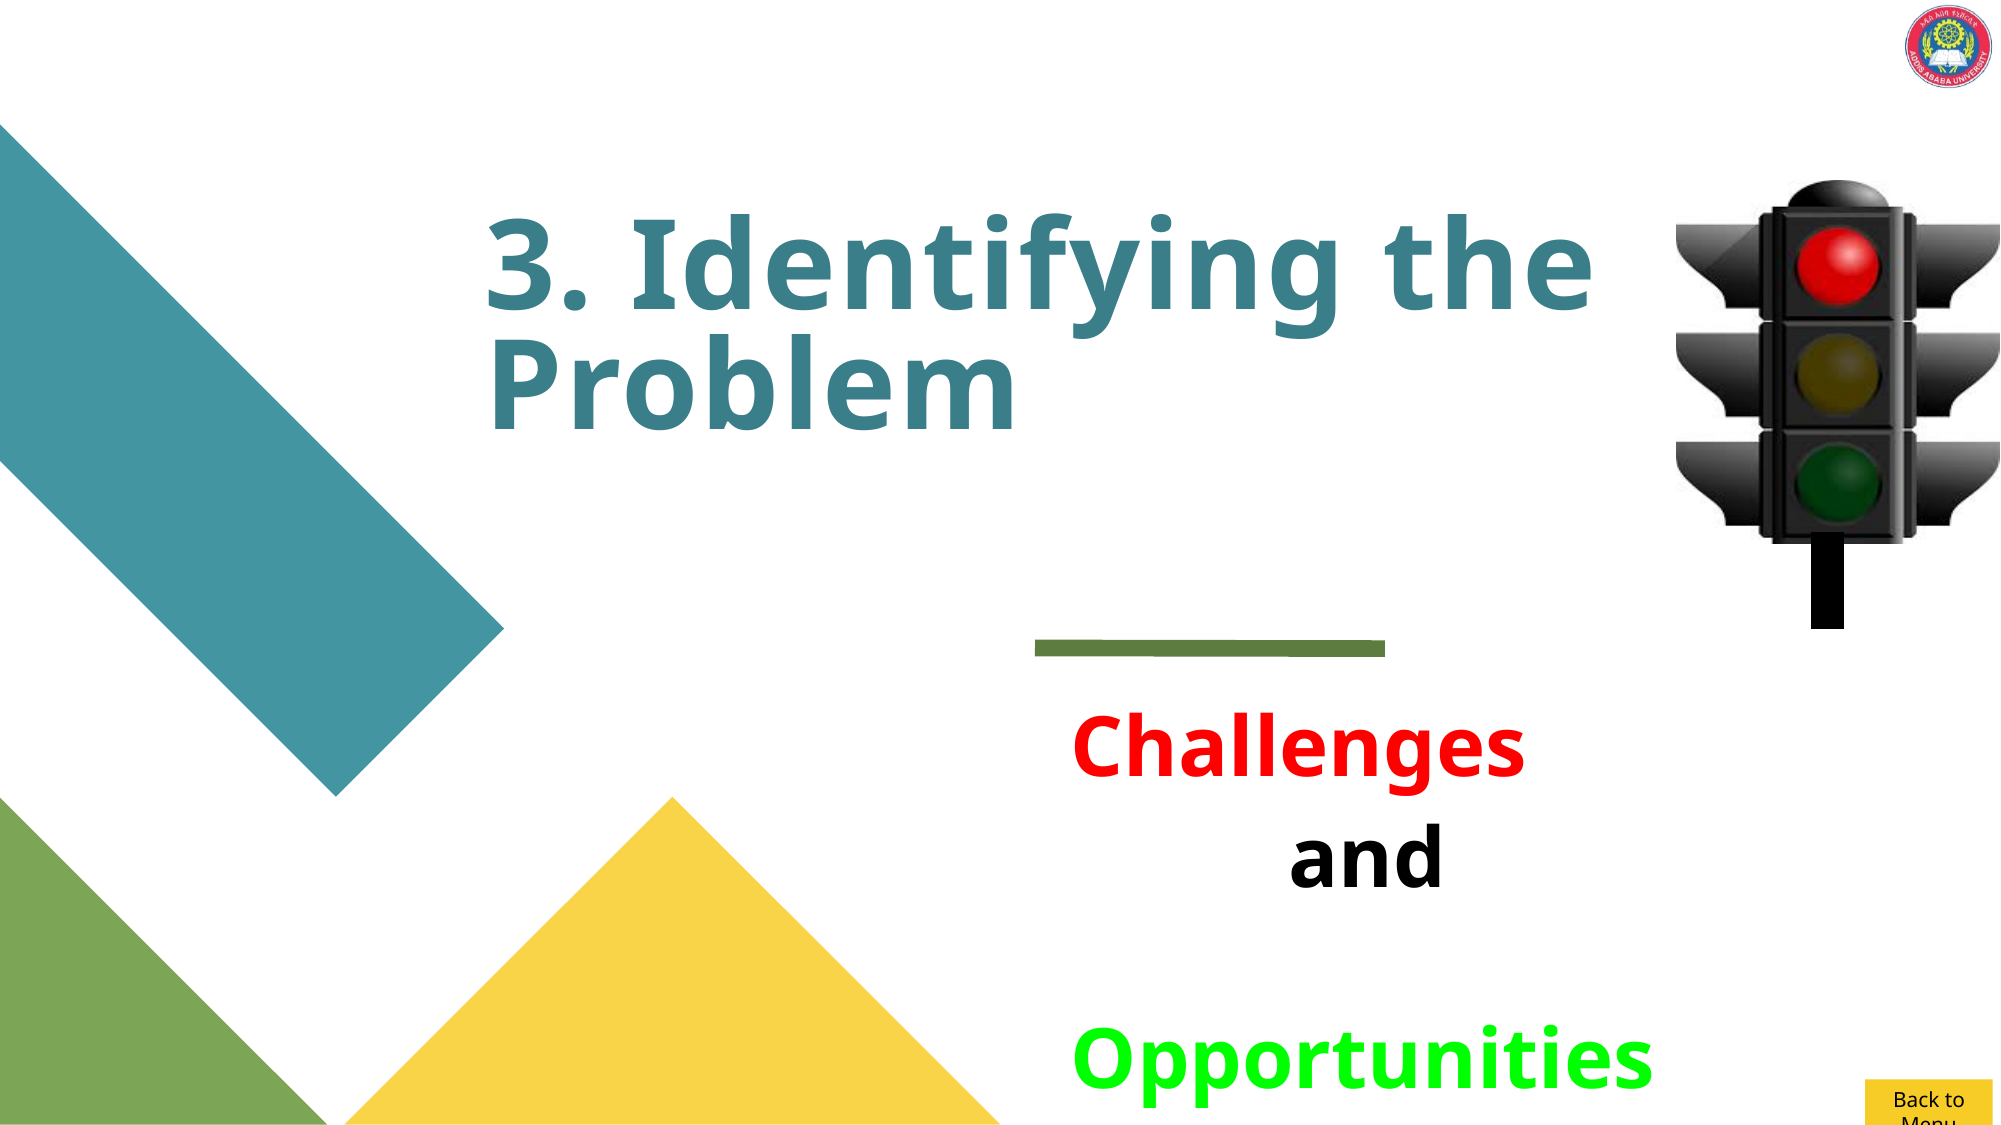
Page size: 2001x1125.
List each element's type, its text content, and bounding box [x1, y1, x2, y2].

list Challenges and Opportunities [1070, 704, 1971, 975]
title 3. Identifying the Problem [484, 259, 1676, 454]
text_box Back to Menu [1865, 1079, 1993, 1125]
picture [1905, 0, 1993, 90]
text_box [1676, 180, 2000, 629]
